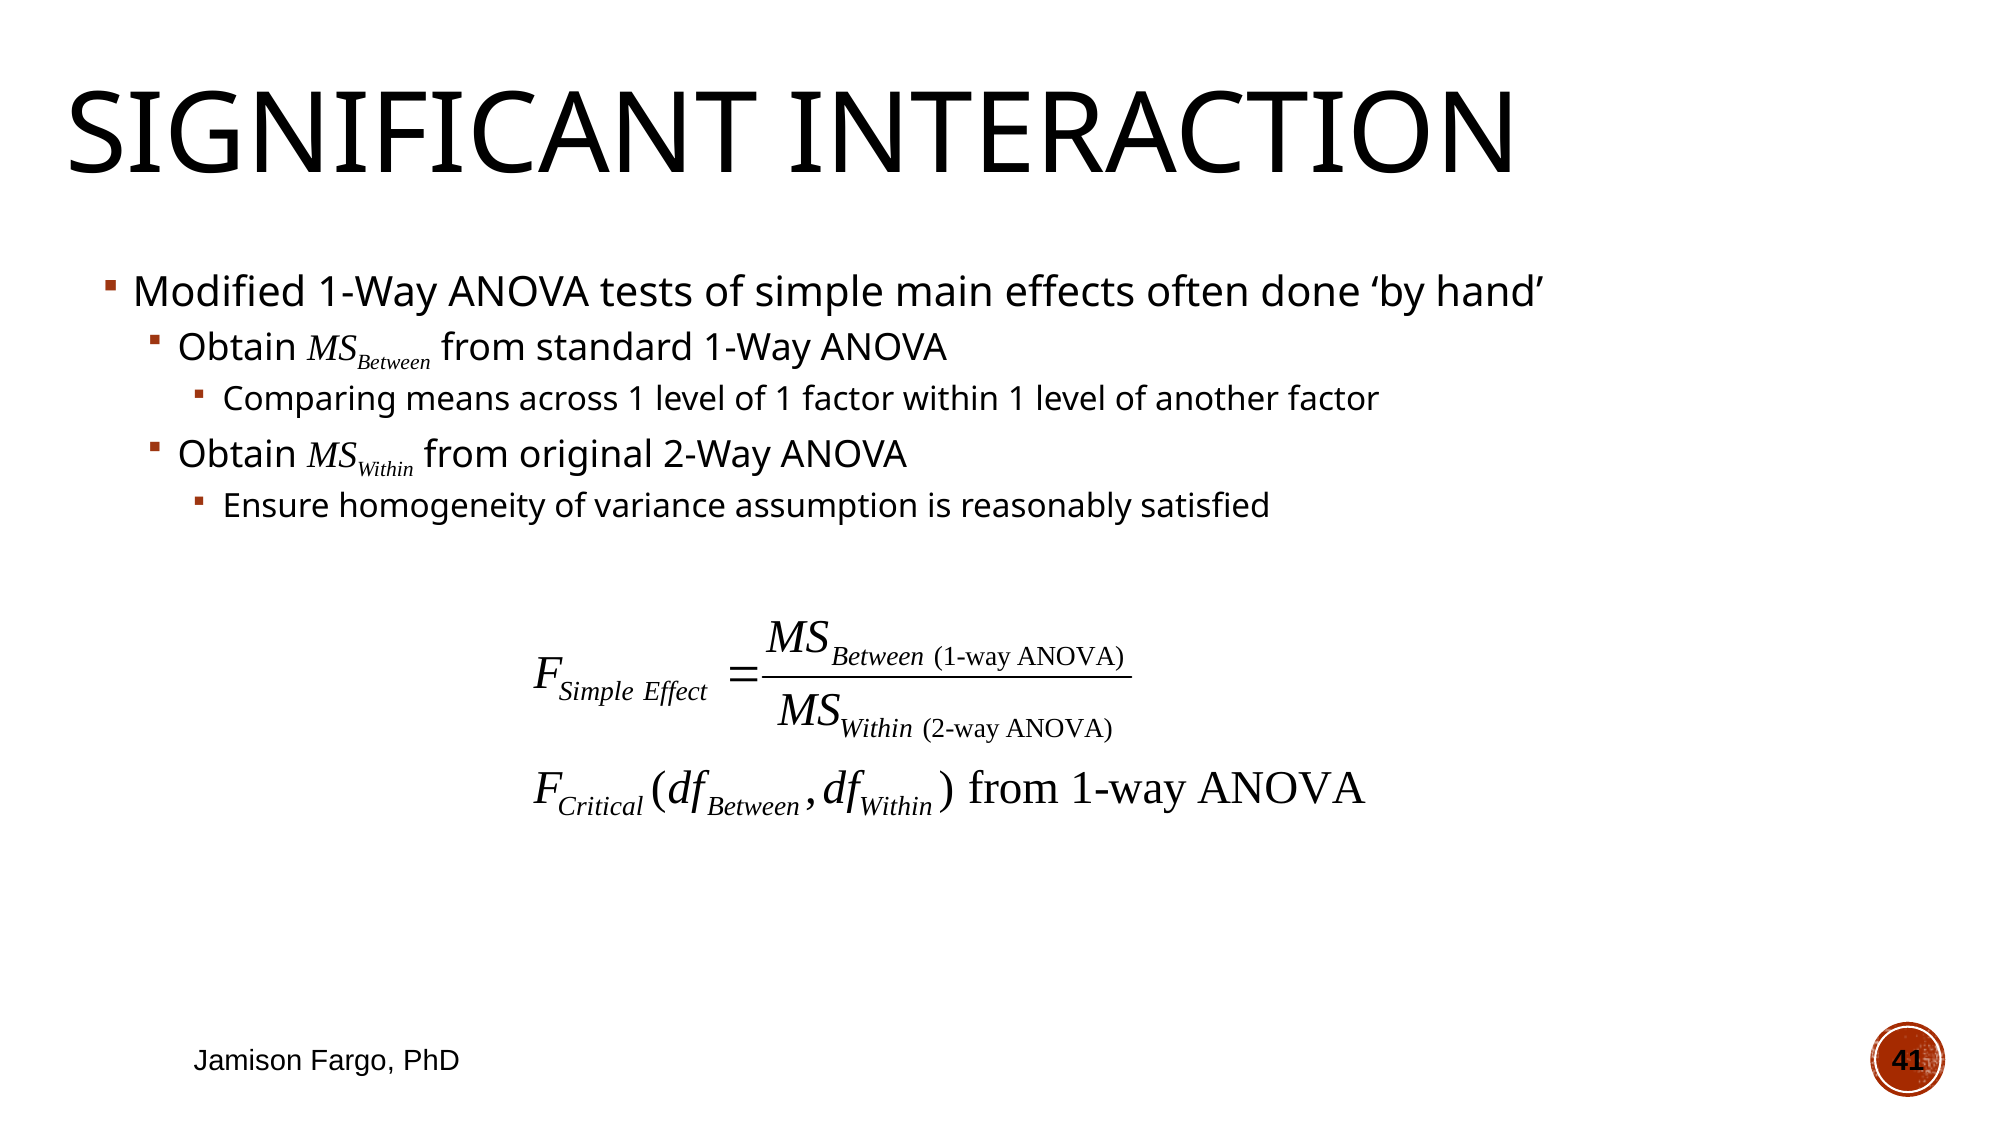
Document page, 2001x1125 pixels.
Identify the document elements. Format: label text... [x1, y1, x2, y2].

slide_number 41 [1855, 1028, 1961, 1089]
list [527, 608, 1375, 827]
title Significant Interaction [50, 3, 1700, 268]
footer Jamison Fargo, PhD [178, 1028, 1217, 1089]
list Modified 1-Way ANOVA tests of simple main effects often done ‘by hand’ Obtain MSBetween from standard 1-Way ANOVA Comparing means across 1 level of 1 factor within 1 level of another factor Obtain MSWithin from original 2-Way ANOVA Ensure homogeneity of variance assumption is reasonably satisfied [87, 262, 2000, 950]
